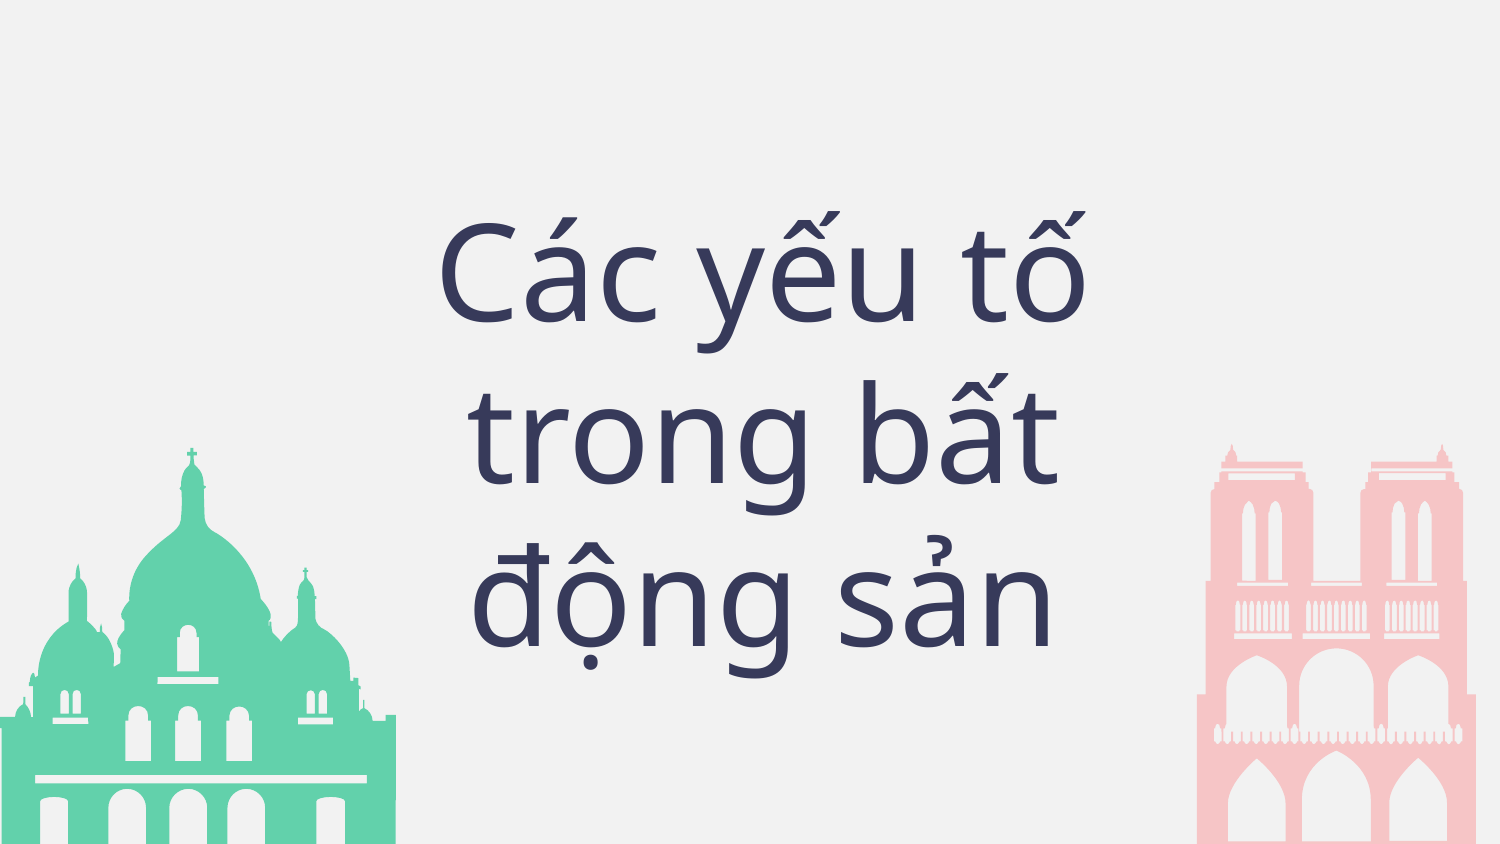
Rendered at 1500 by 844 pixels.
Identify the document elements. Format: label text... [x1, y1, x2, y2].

title Các yếu tố trong bất động sản [312, 325, 1215, 519]
